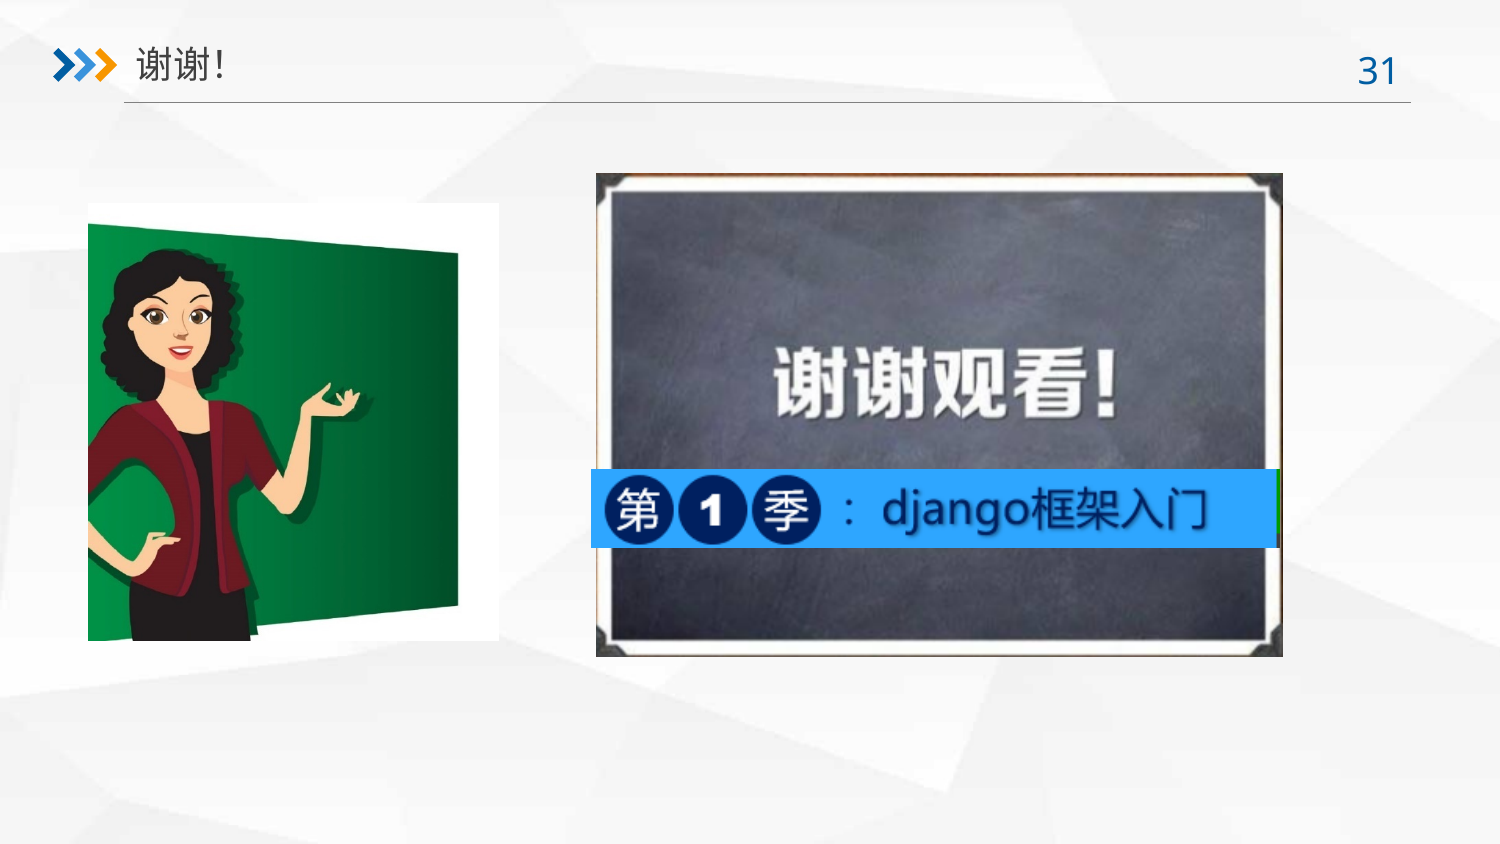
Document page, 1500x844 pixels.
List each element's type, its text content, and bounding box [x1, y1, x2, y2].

picture [0, 0, 1500, 844]
text_box 谢谢！ [135, 32, 242, 95]
